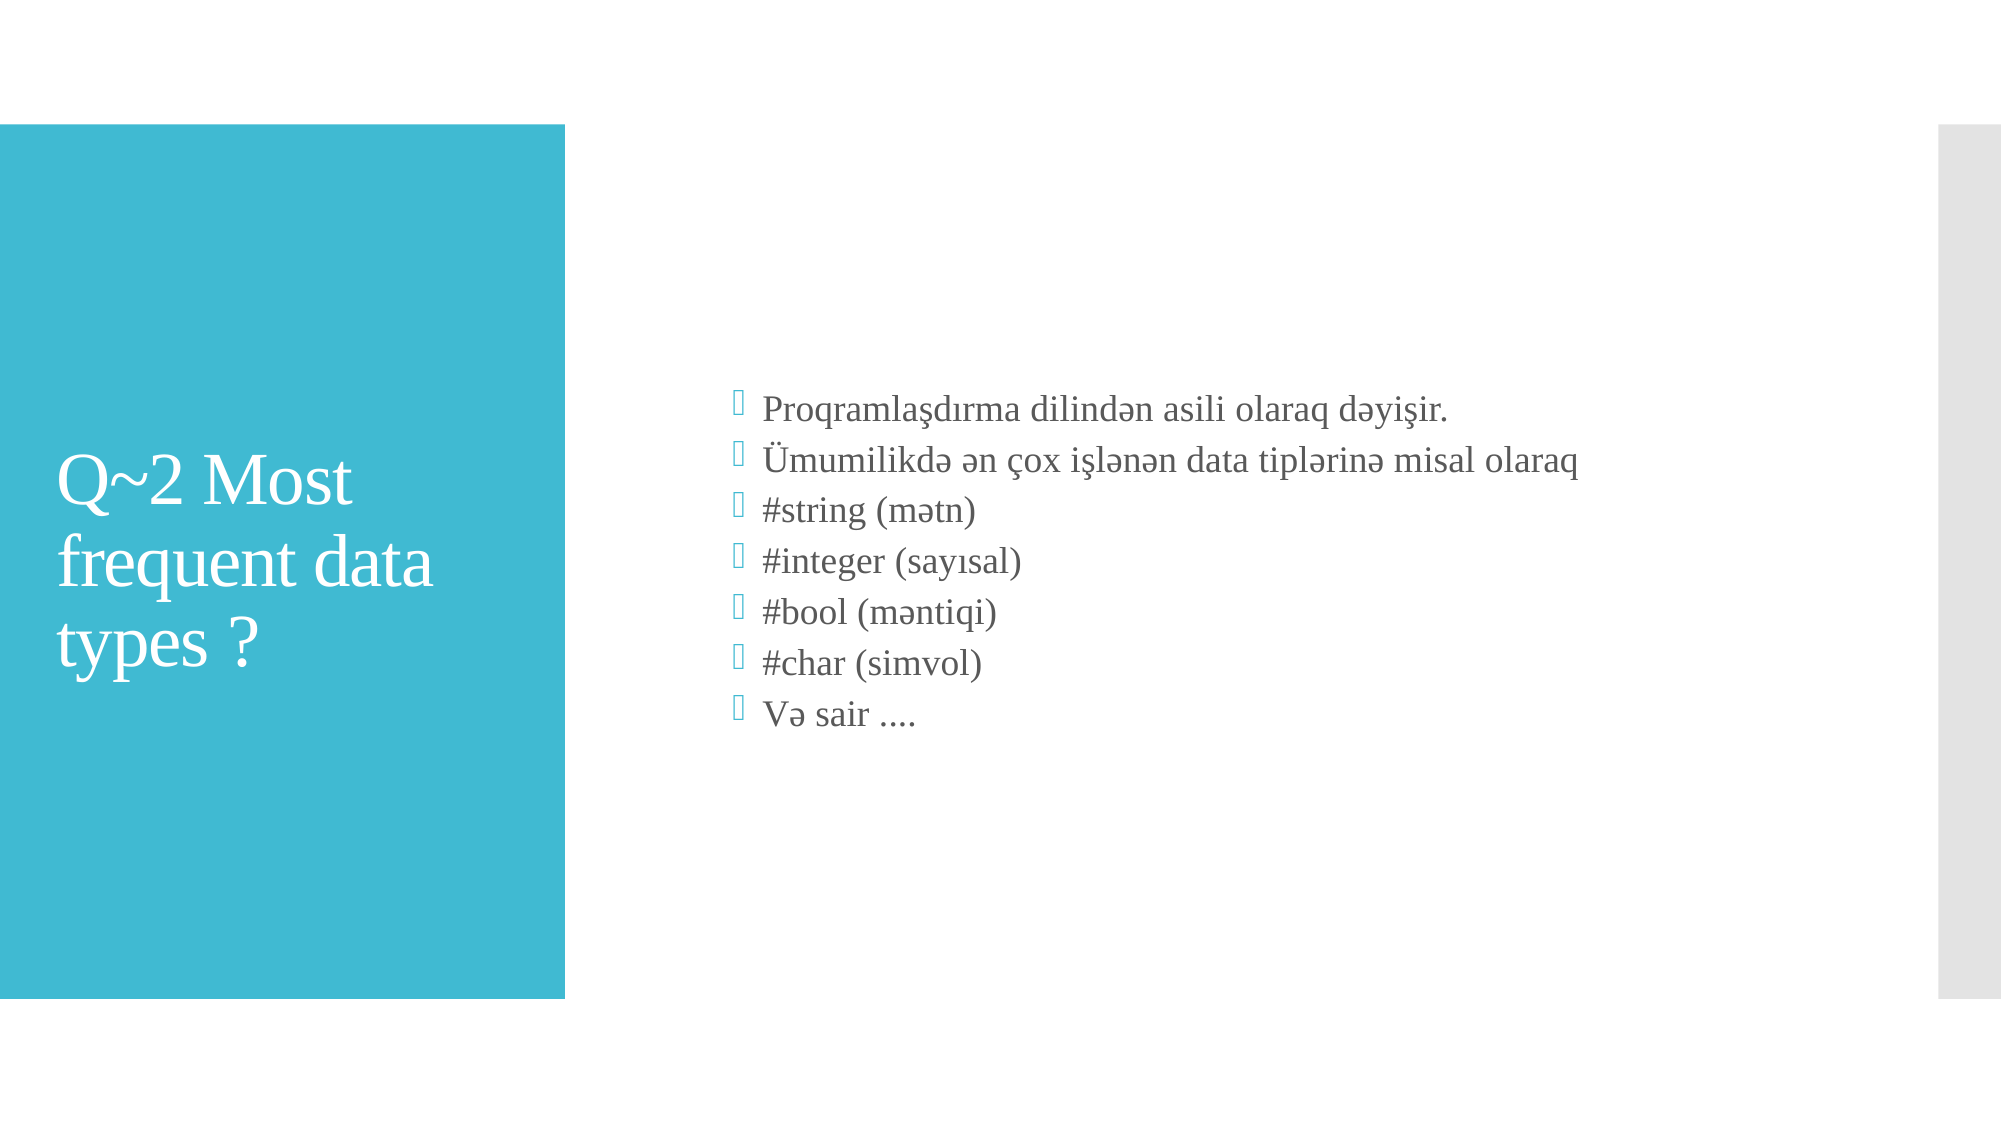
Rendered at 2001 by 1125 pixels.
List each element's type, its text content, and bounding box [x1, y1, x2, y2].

list Proqramlaşdırma dilindən asili olaraq dəyişir. Ümumilikdə ən çox işlənən data tiplərinə misal olaraq #string (mətn) #integer (sayısal) #bool (məntiqi) #char (simvol) Və sair .... [634, 141, 1835, 982]
title Q~2 Most frequent data types ? [41, 184, 525, 940]
